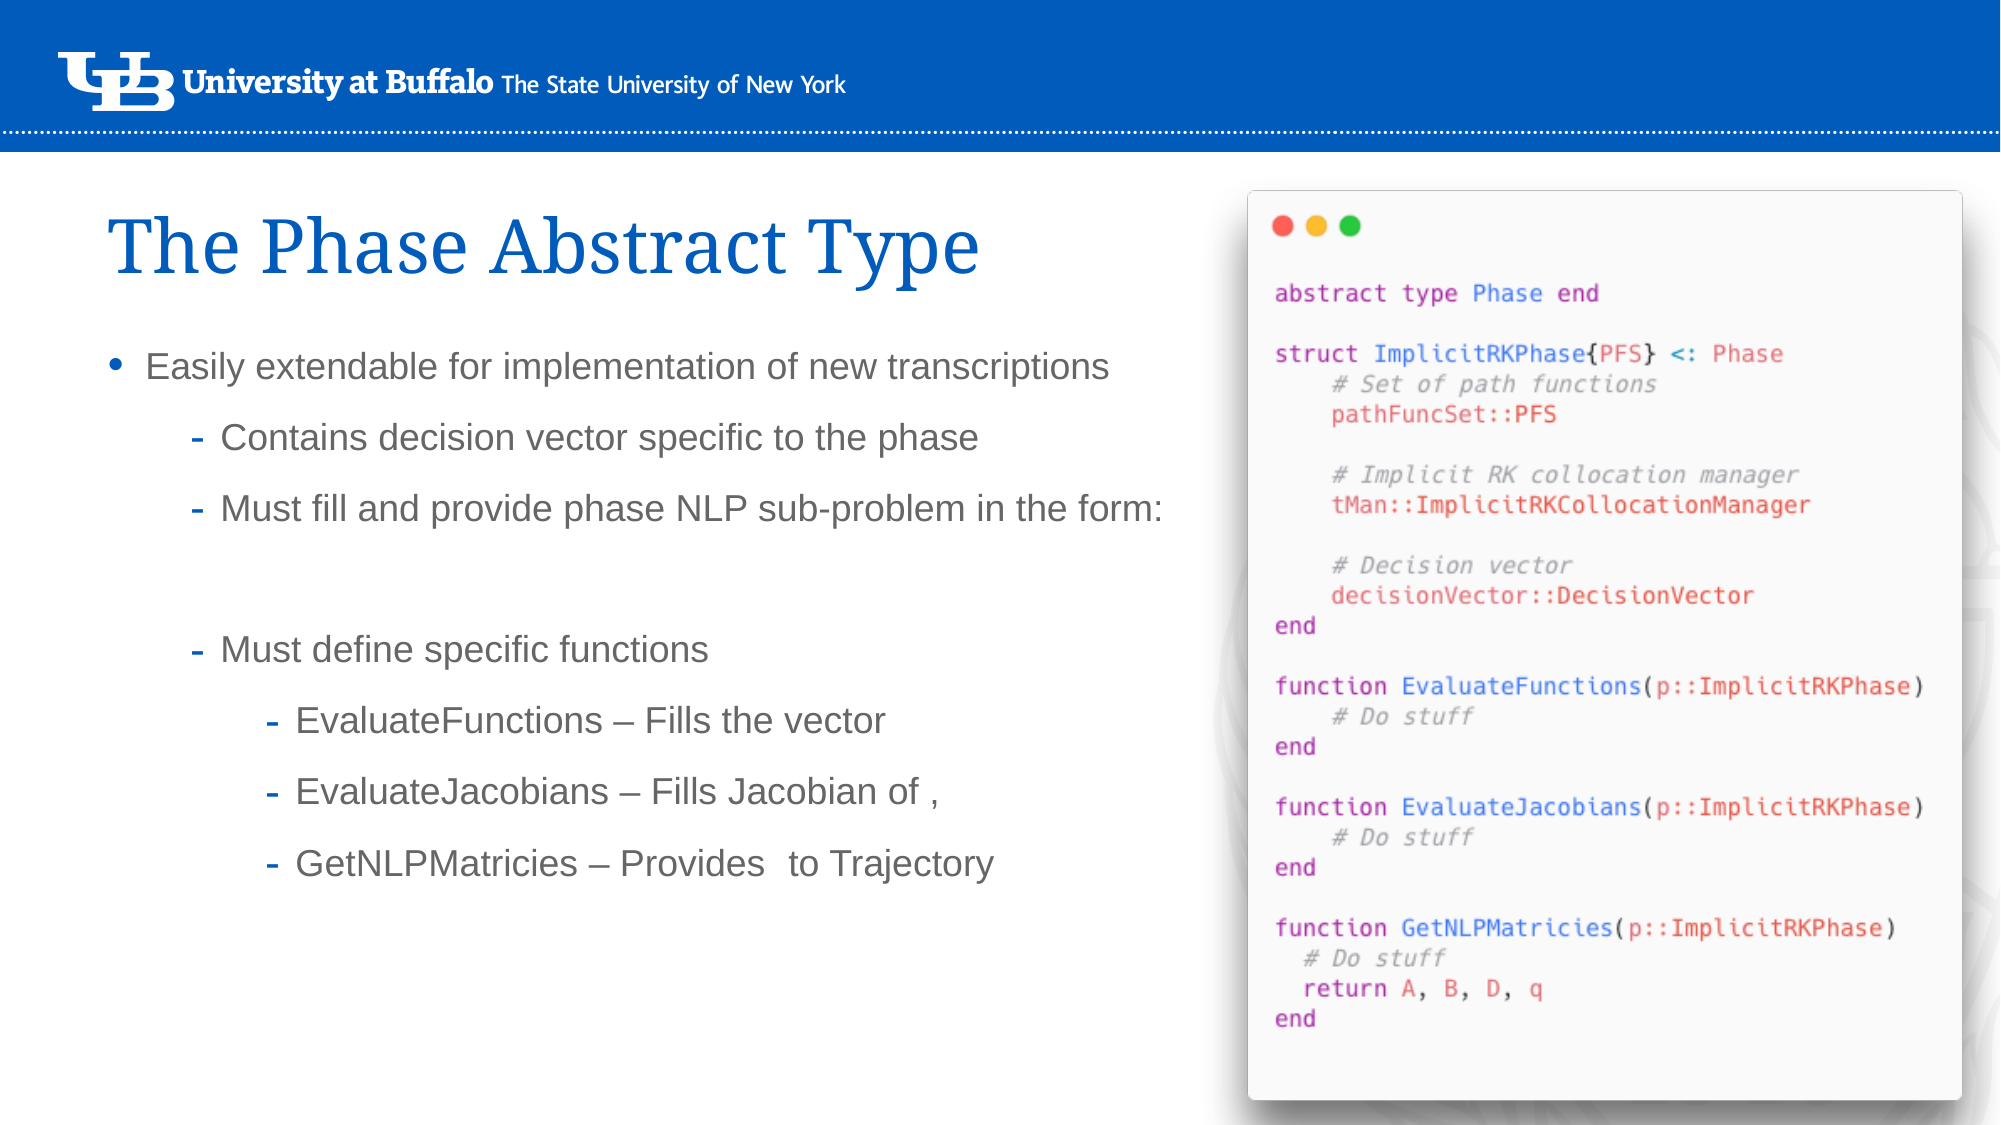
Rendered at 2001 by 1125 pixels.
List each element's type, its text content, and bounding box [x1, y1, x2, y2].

title The Phase Abstract Type [93, 200, 1154, 298]
picture [0, 0, 2001, 1125]
